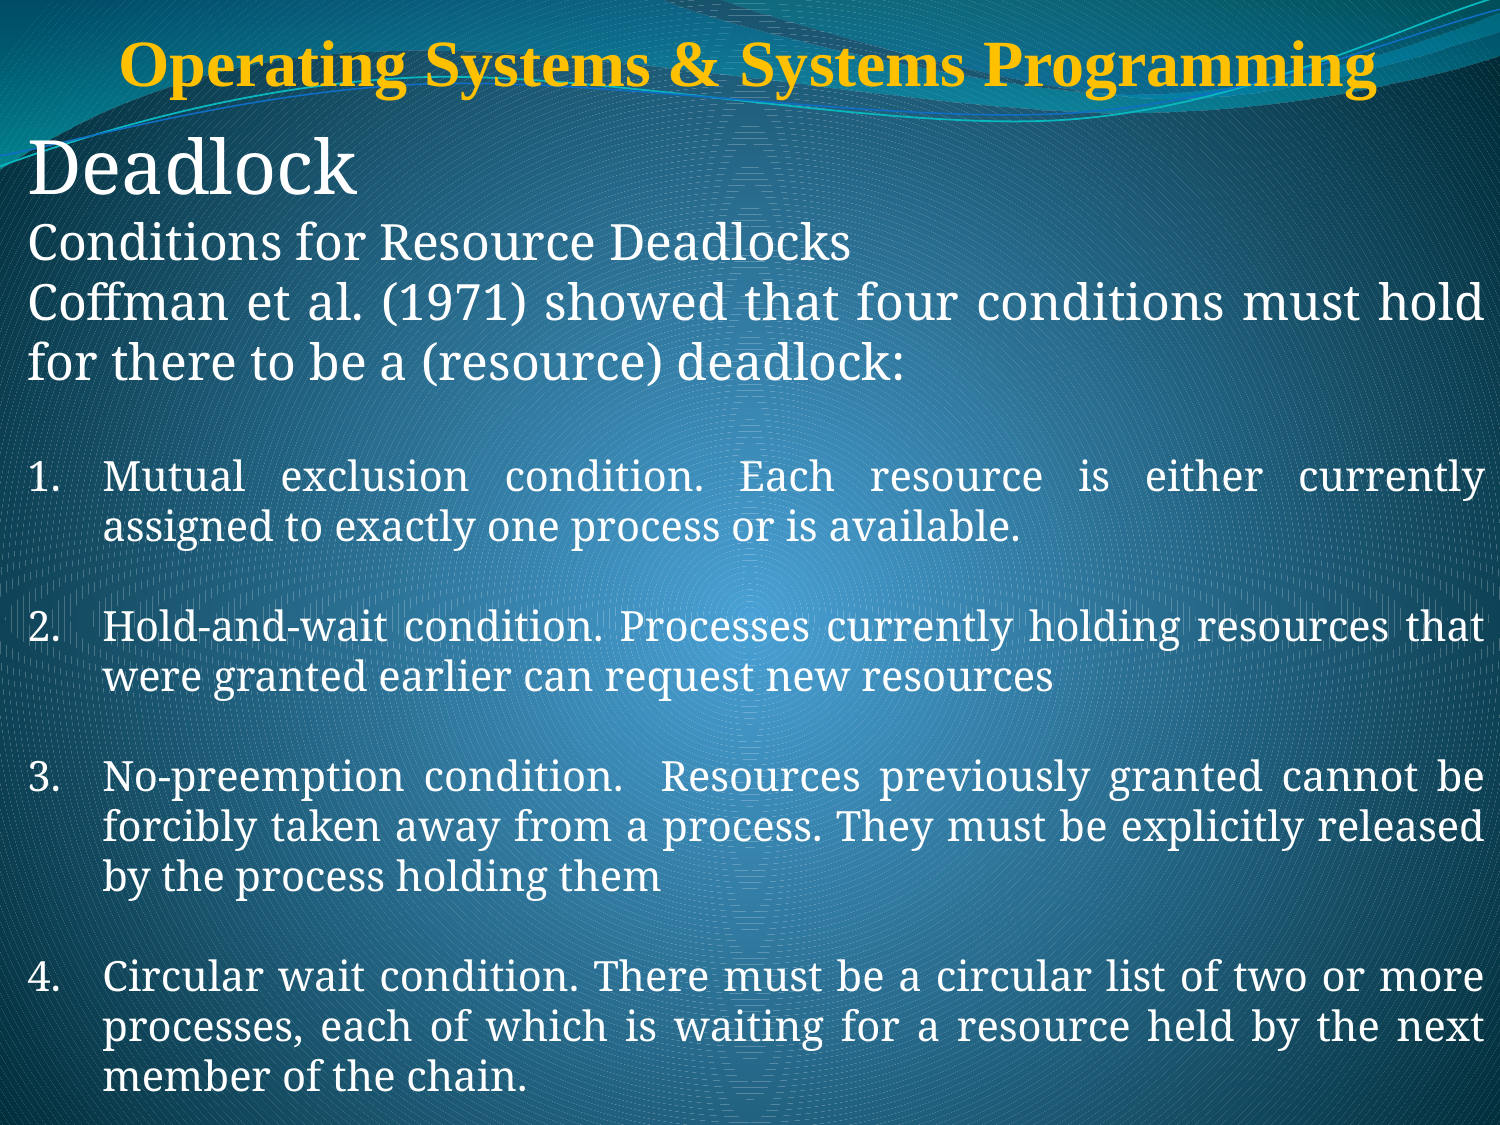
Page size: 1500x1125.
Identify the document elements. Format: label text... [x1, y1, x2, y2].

title Operating Systems & Systems Programming [112, 0, 1388, 100]
text_box Deadlock Conditions for Resource Deadlocks Coffman et al. (1971) showed that four conditions must hold for there to be a (resource) deadlock: Mutual exclusion condition. Each resource is either currently assigned to exactly one process or is available. Hold-and-wait condition. Processes currently holding resources that were granted earlier can request new resources No-preemption condition. Resources previously granted cannot be forcibly taken away from a process. They must be explicitly released by the process holding them Circular wait condition. There must be a circular list of two or more processes, each of which is waiting for a resource held by the next member of the chain. [12, 112, 1500, 1108]
